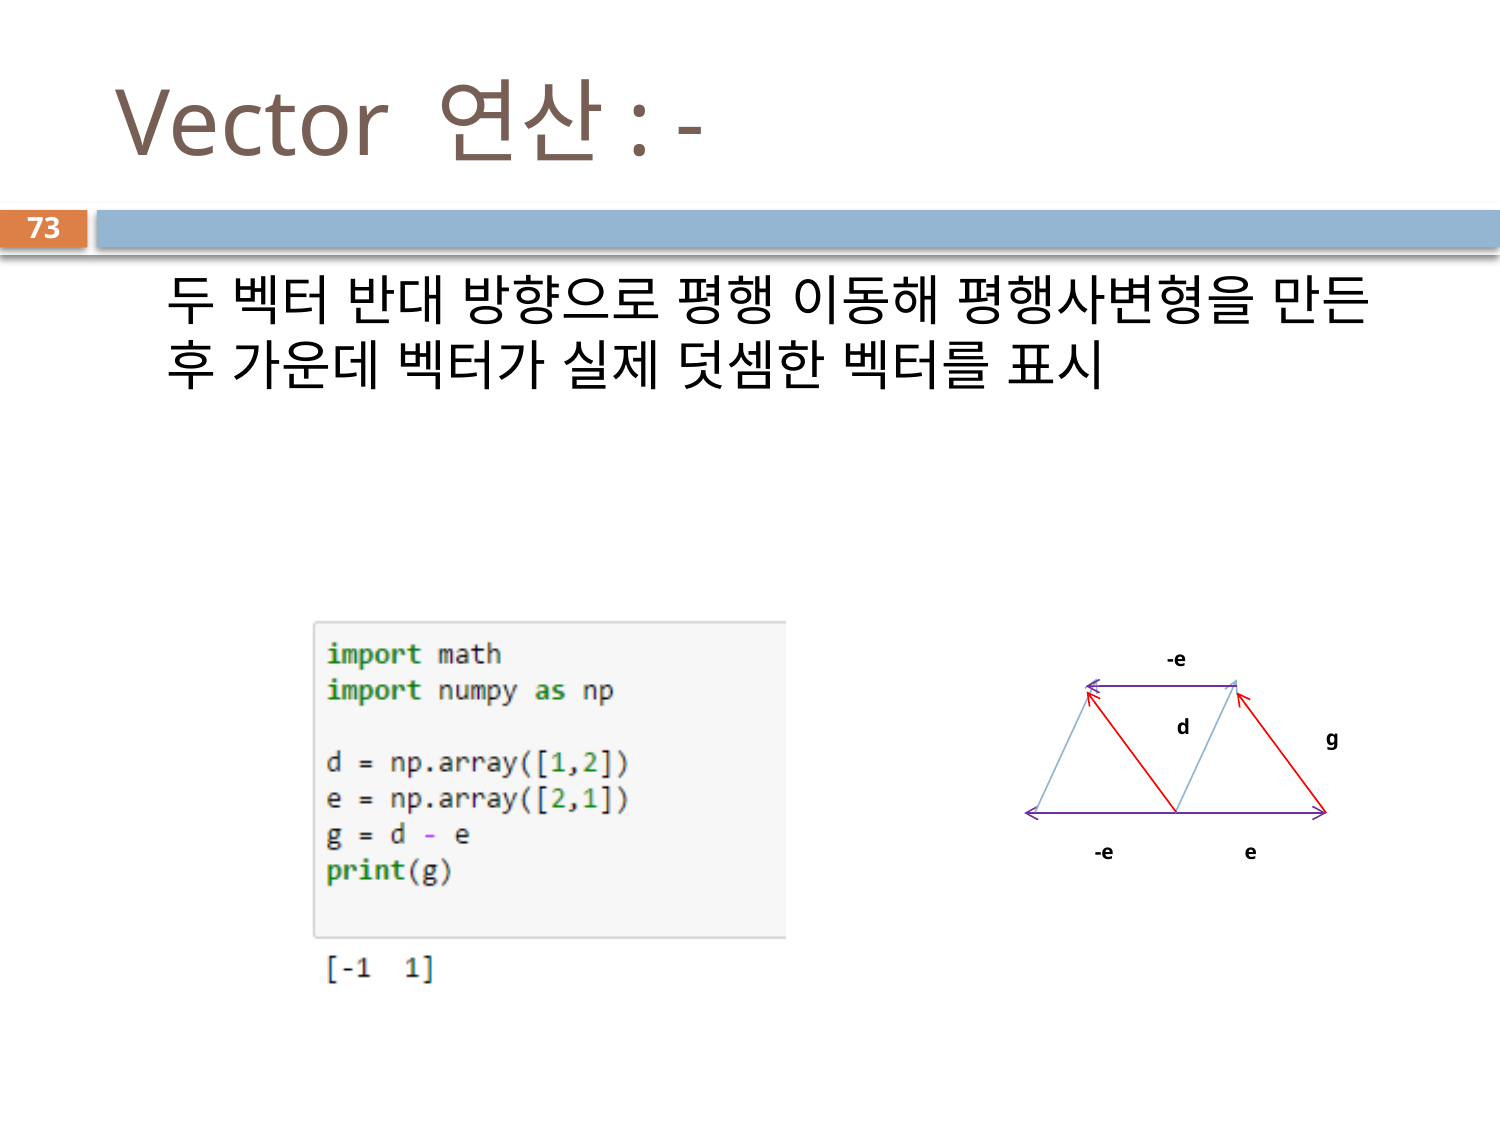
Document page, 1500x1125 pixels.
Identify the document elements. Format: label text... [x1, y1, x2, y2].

title Vector 연산: - [100, 37, 1438, 200]
slide_number 73 [0, 208, 88, 249]
text_box -e [1135, 638, 1218, 678]
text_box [1182, 697, 1231, 814]
text_box e [1209, 831, 1293, 871]
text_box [1236, 692, 1327, 814]
list 두 벡터 반대 방향으로 평행 이동해 평행사변형을 만든 후 가운데 벡터가 실제 덧셈한 벡터를 표시 [76, 259, 1427, 480]
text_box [1174, 688, 1236, 814]
text_box g [1332, 716, 1374, 757]
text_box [1174, 678, 1237, 685]
picture [300, 592, 786, 1005]
text_box -e [1062, 831, 1146, 871]
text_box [1034, 678, 1097, 813]
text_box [1086, 696, 1177, 813]
